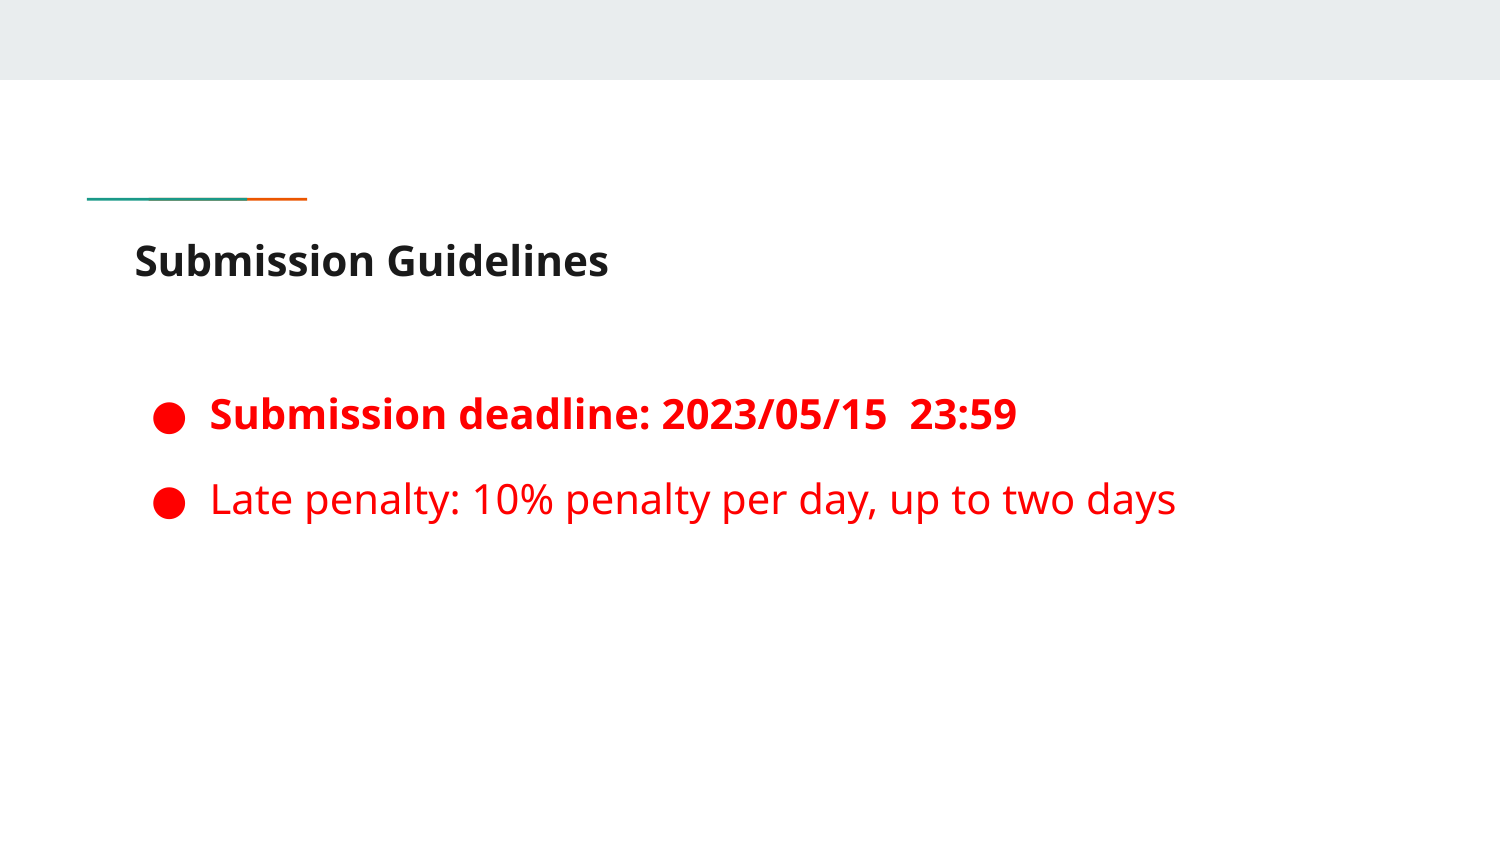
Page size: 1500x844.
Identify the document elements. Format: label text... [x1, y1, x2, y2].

title Submission Guidelines [119, 216, 1381, 305]
list Submission deadline: 2023/05/15 23:59 Late penalty: 10% penalty per day, up to two days [119, 341, 1381, 712]
